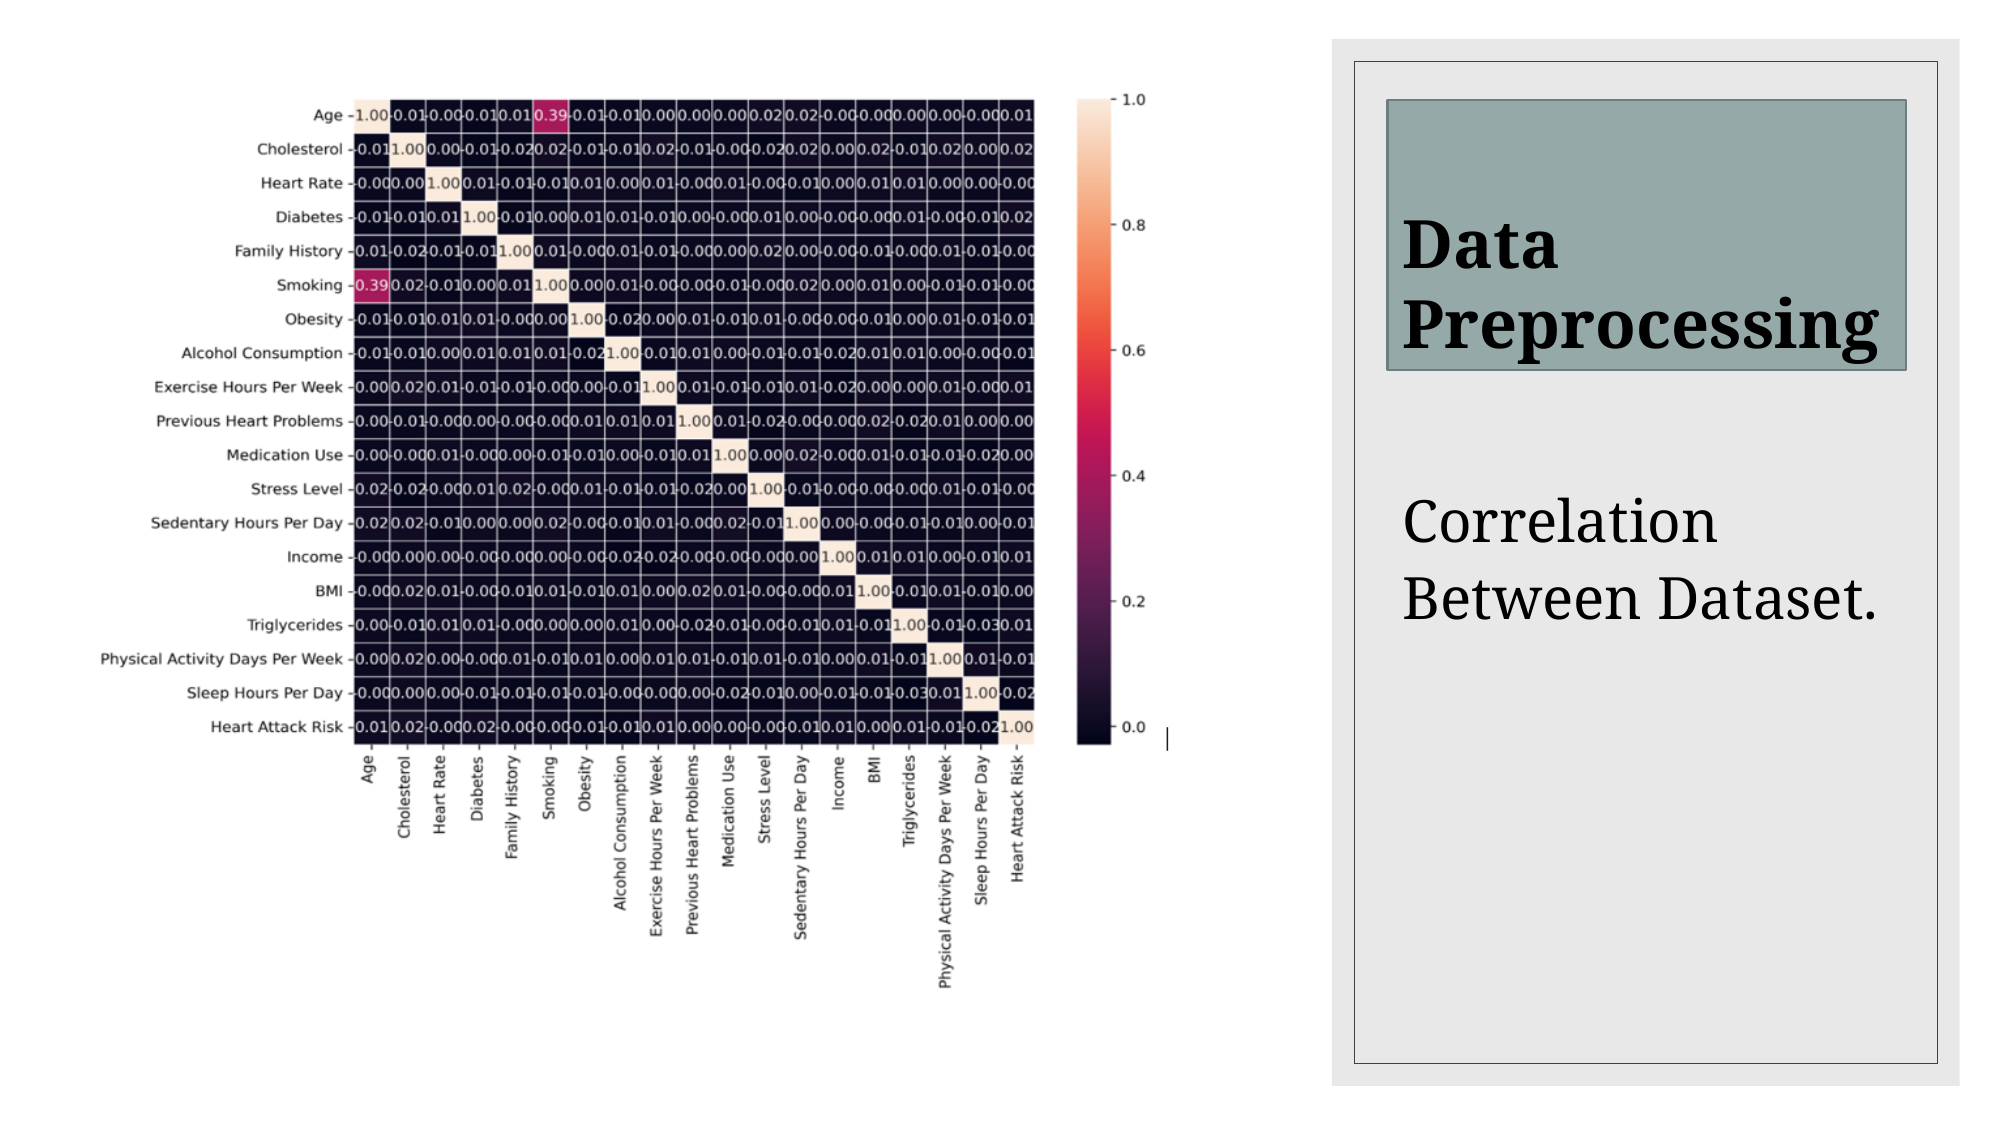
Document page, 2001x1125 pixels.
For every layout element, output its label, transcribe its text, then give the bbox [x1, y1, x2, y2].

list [13, 74, 1330, 1014]
title Data Preprocessing [1386, 99, 1907, 371]
list Correlation Between Dataset. [1387, 383, 1907, 975]
